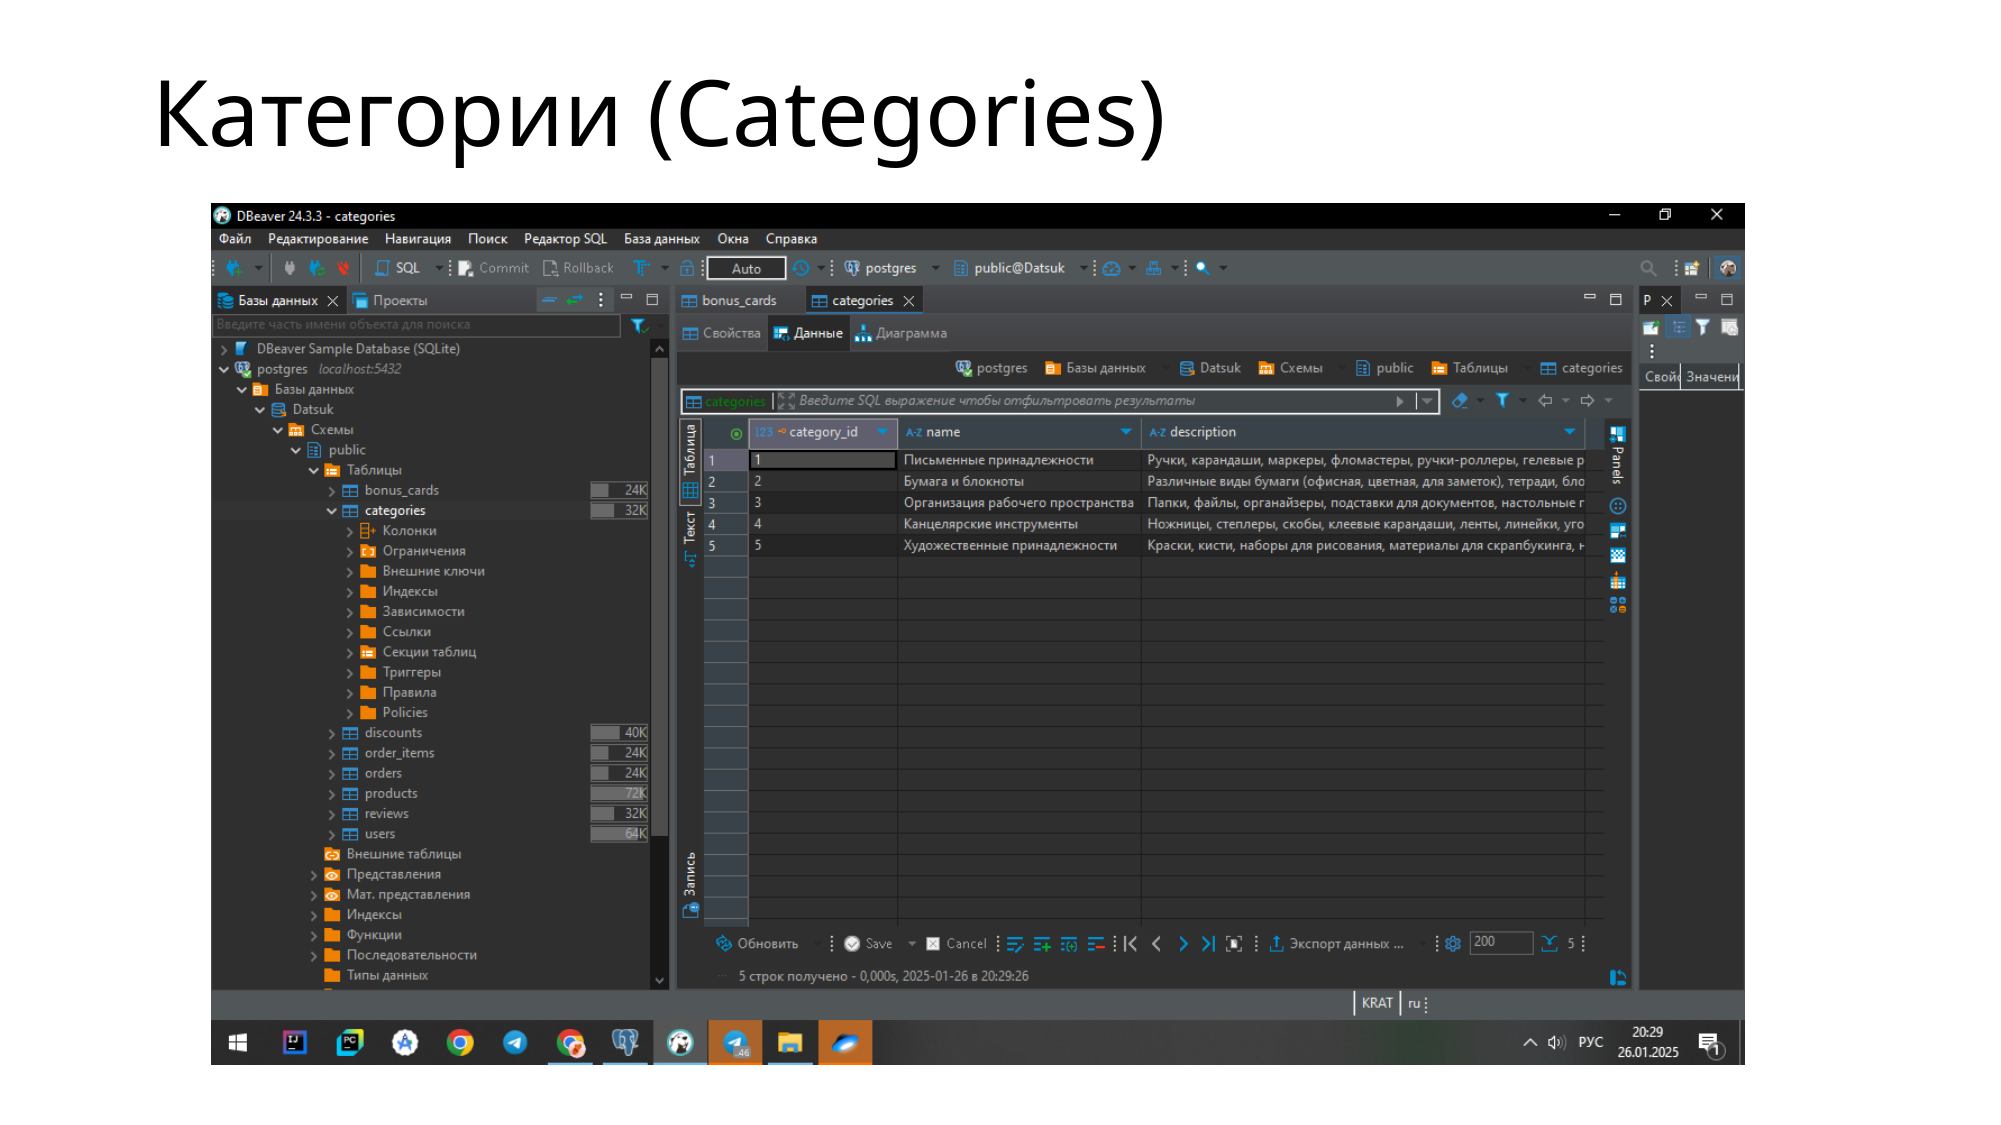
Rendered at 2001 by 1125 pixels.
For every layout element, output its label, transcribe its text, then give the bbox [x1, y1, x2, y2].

picture [211, 203, 1745, 1065]
text_box Категории (Categories) [137, 59, 1863, 278]
